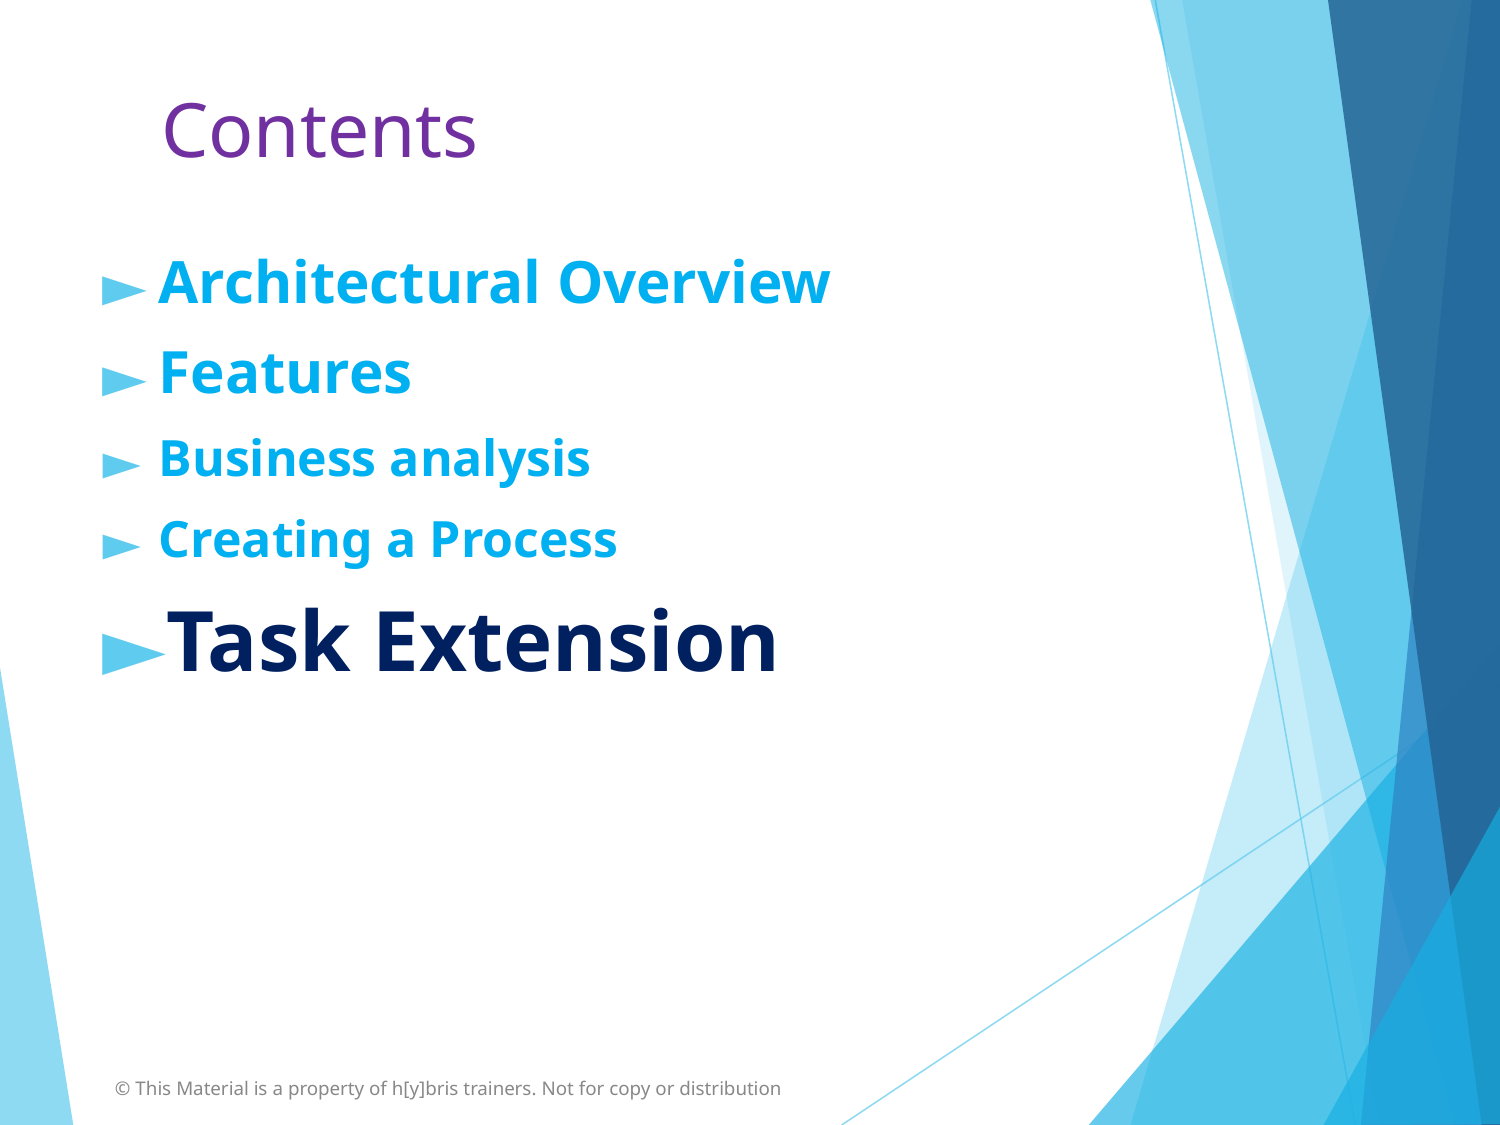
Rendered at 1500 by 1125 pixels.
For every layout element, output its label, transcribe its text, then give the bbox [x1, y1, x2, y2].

list Architectural Overview Features Business analysis Creating a Process Task Extension [87, 237, 1425, 988]
footer © This Material is a property of h[y]bris trainers. Not for copy or distribution [99, 1057, 859, 1118]
title Contents [87, 75, 1425, 233]
